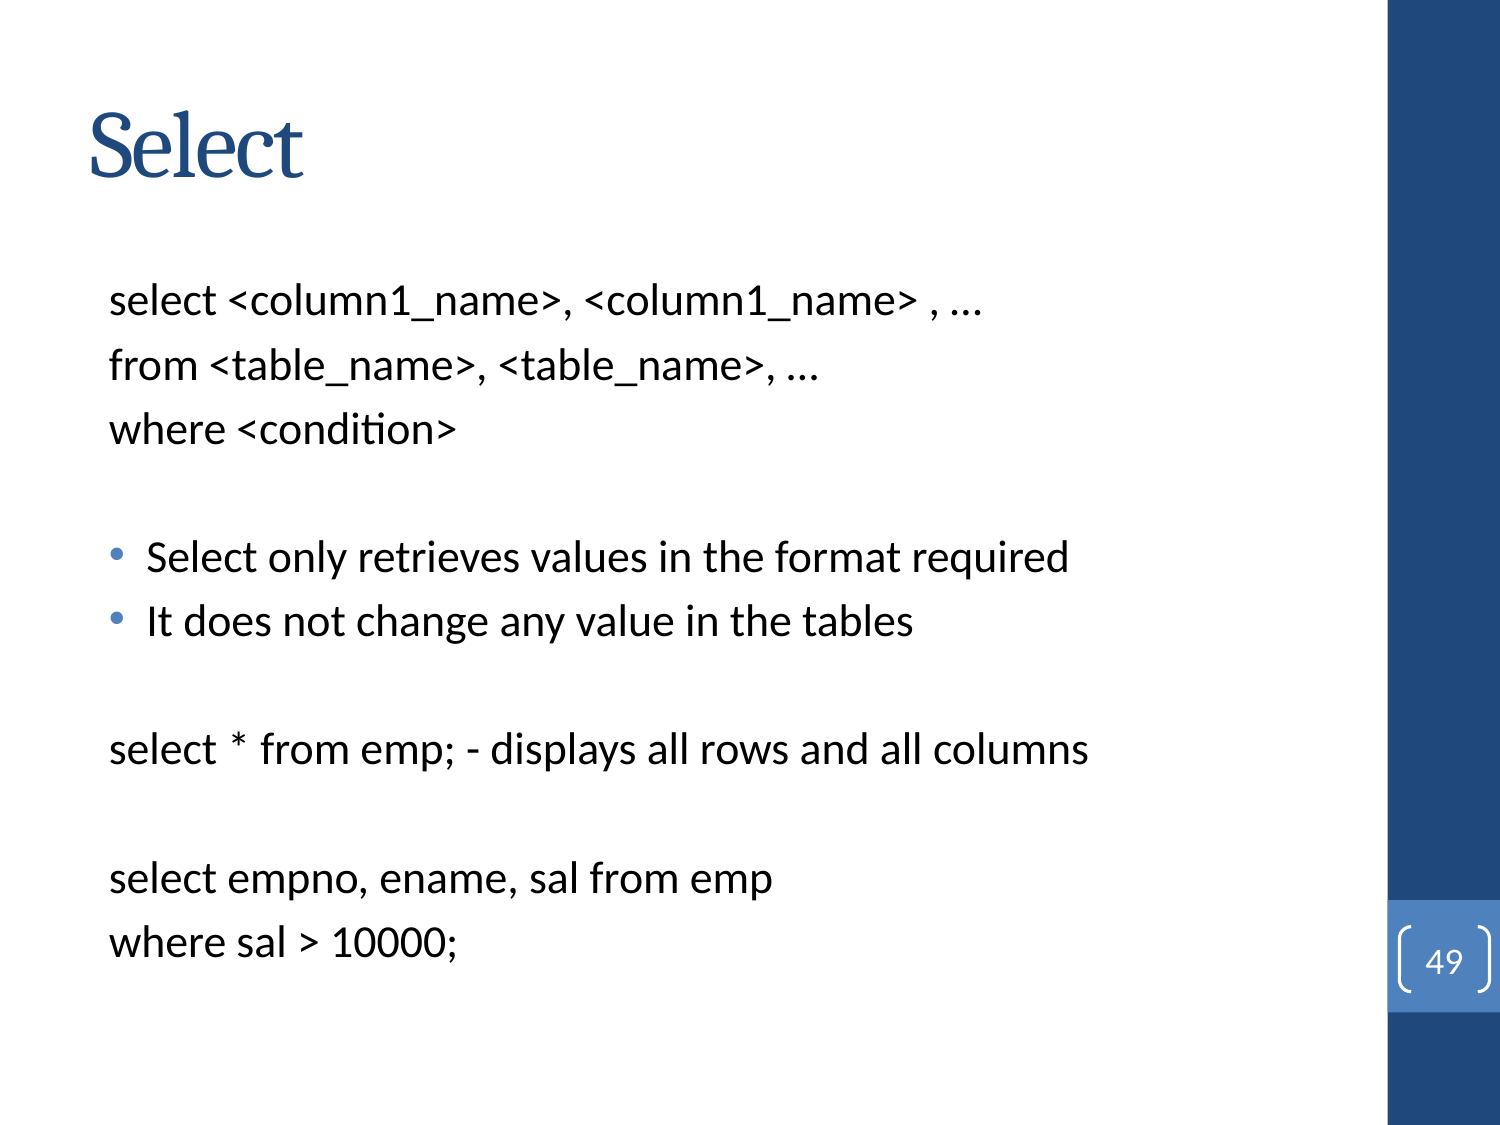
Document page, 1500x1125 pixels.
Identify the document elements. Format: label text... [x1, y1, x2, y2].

list select <column1_name>, <column1_name> , … from <table_name>, <table_name>, … where <condition> Select only retrieves values in the format required It does not change any value in the tables select * from emp; - displays all rows and all columns select empno, ename, sal from emp where sal > 10000; [75, 262, 1325, 1050]
slide_number 49 [1397, 925, 1492, 994]
title Select [75, 45, 1325, 233]
